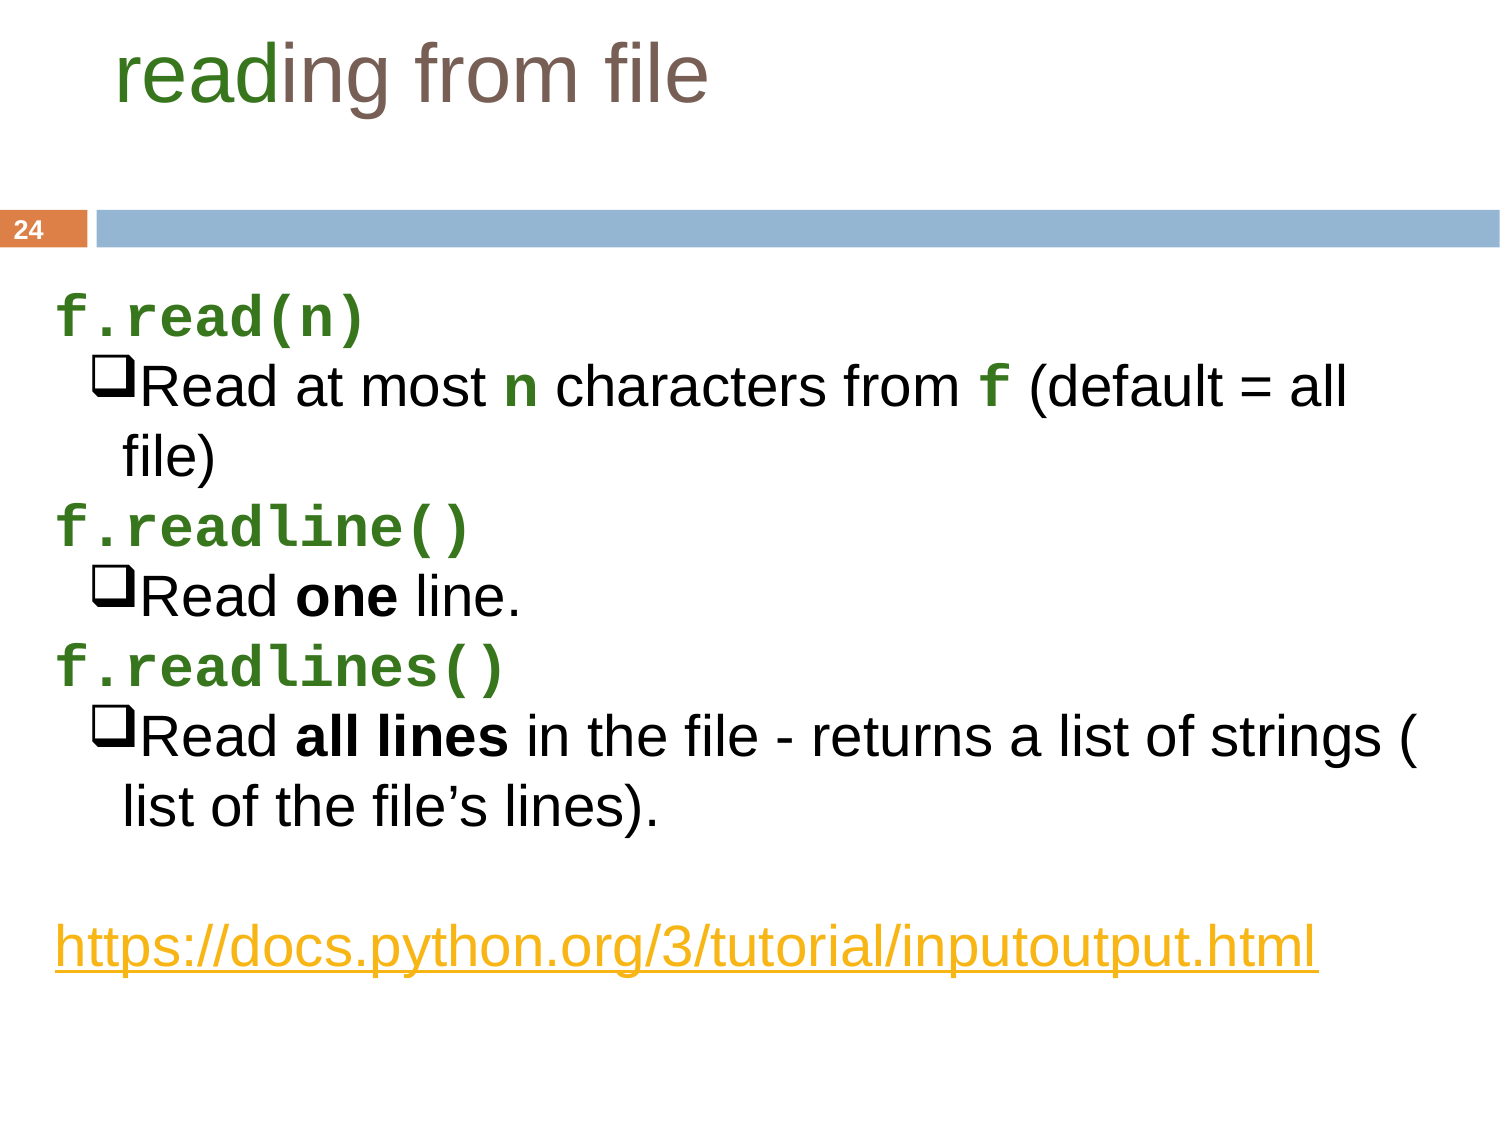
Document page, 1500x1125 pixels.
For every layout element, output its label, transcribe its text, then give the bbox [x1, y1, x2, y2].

text_box f.read(n) Read at most n characters from f (default = all file) f.readline() Read one line. f.readlines() Read all lines in the file - returns a list of strings ( list of the file’s lines). https://docs.python.org/3/tutorial/inputoutput.html [41, 265, 1438, 1125]
text_box 24 [0, 208, 88, 249]
text_box reading from file [100, 37, 1438, 200]
